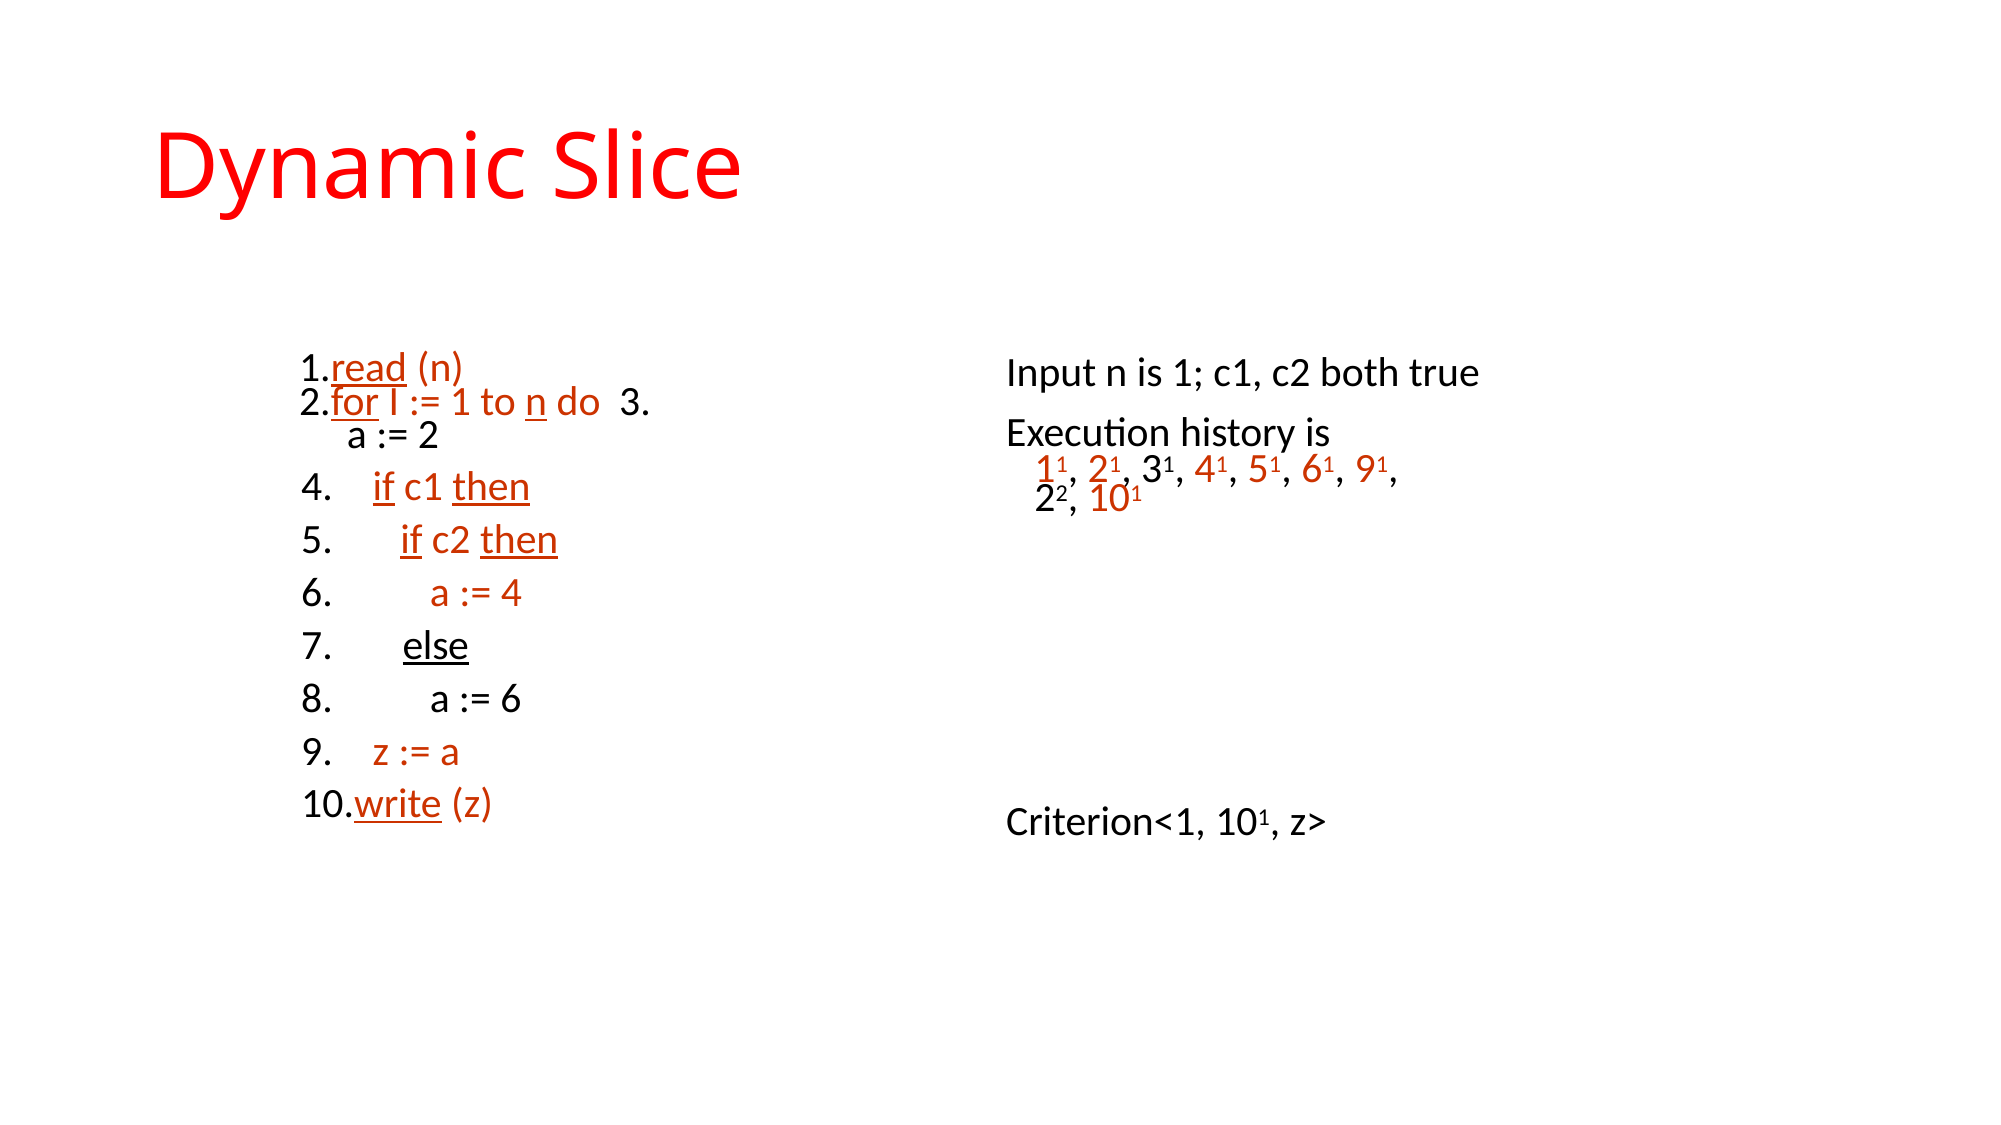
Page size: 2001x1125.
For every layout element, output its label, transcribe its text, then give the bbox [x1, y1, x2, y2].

title Dynamic Slice [137, 59, 1863, 278]
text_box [299, 333, 1646, 990]
